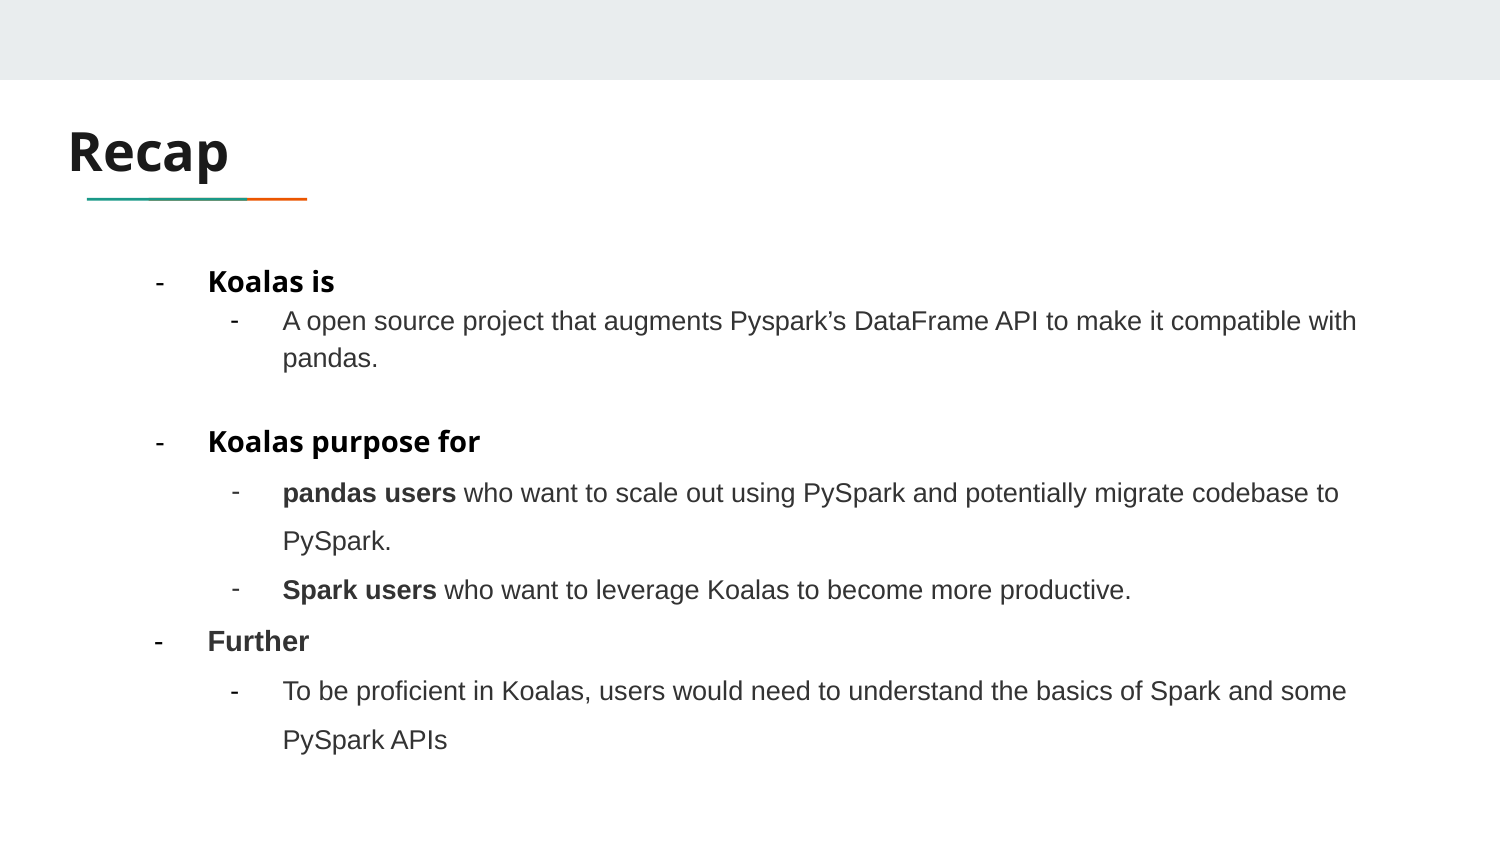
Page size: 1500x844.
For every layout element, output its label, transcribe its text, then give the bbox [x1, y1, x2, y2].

list Koalas is A open source project that augments Pyspark’s DataFrame API to make it compatible with pandas. Koalas purpose for pandas users who want to scale out using PySpark and potentially migrate codebase to PySpark. Spark users who want to leverage Koalas to become more productive. Further To be proficient in Koalas, users would need to understand the basics of Spark and some PySpark APIs [117, 230, 1417, 776]
title Recap [52, 102, 1314, 191]
